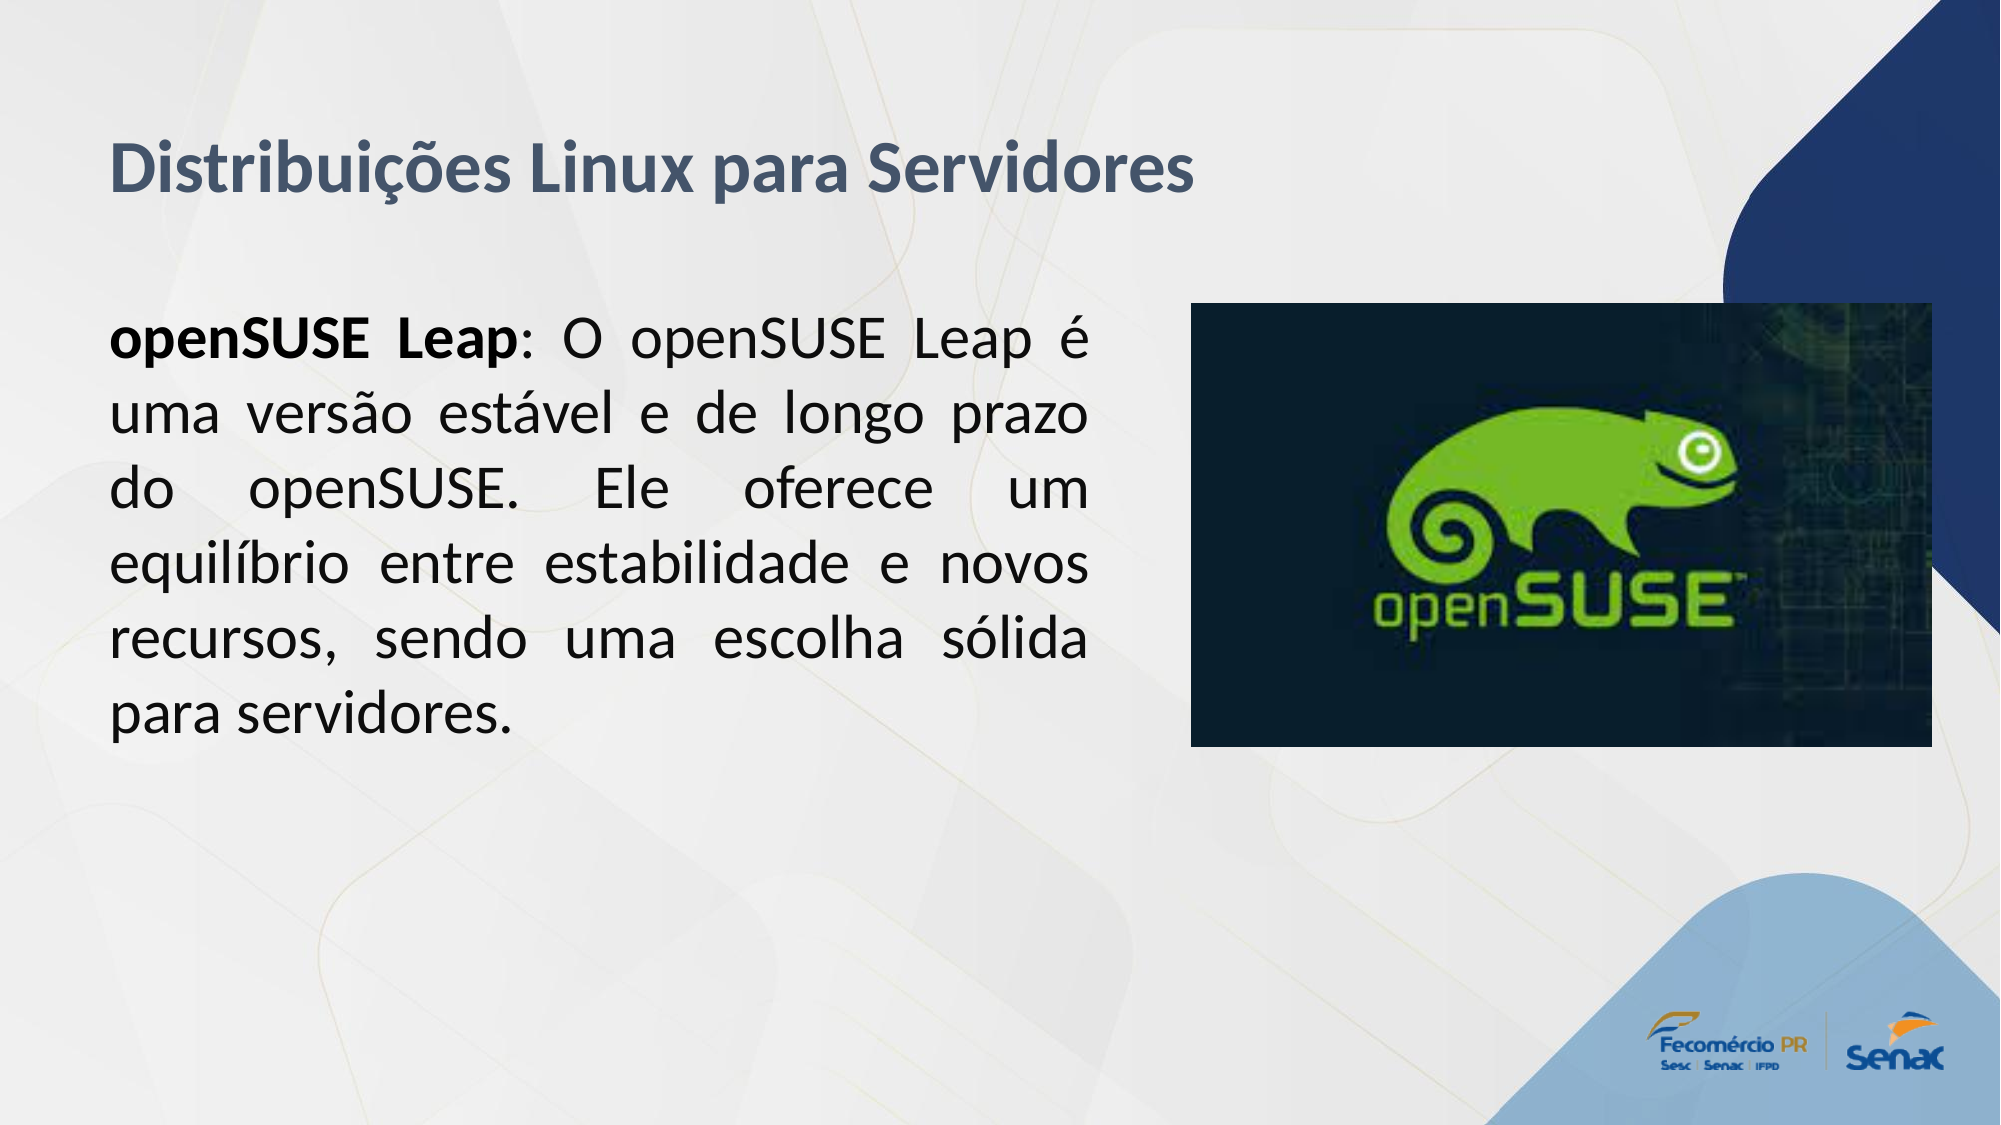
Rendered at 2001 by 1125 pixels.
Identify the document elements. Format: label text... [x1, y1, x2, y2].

text_box Distribuições Linux para Servidores [94, 34, 1488, 243]
text_box openSUSE Leap: O openSUSE Leap é uma versão estável e de longo prazo do openSUSE. Ele oferece um equilíbrio entre estabilidade e novos recursos, sendo uma escolha sólida para servidores. [94, 289, 1106, 759]
picture [0, 0, 2000, 1125]
